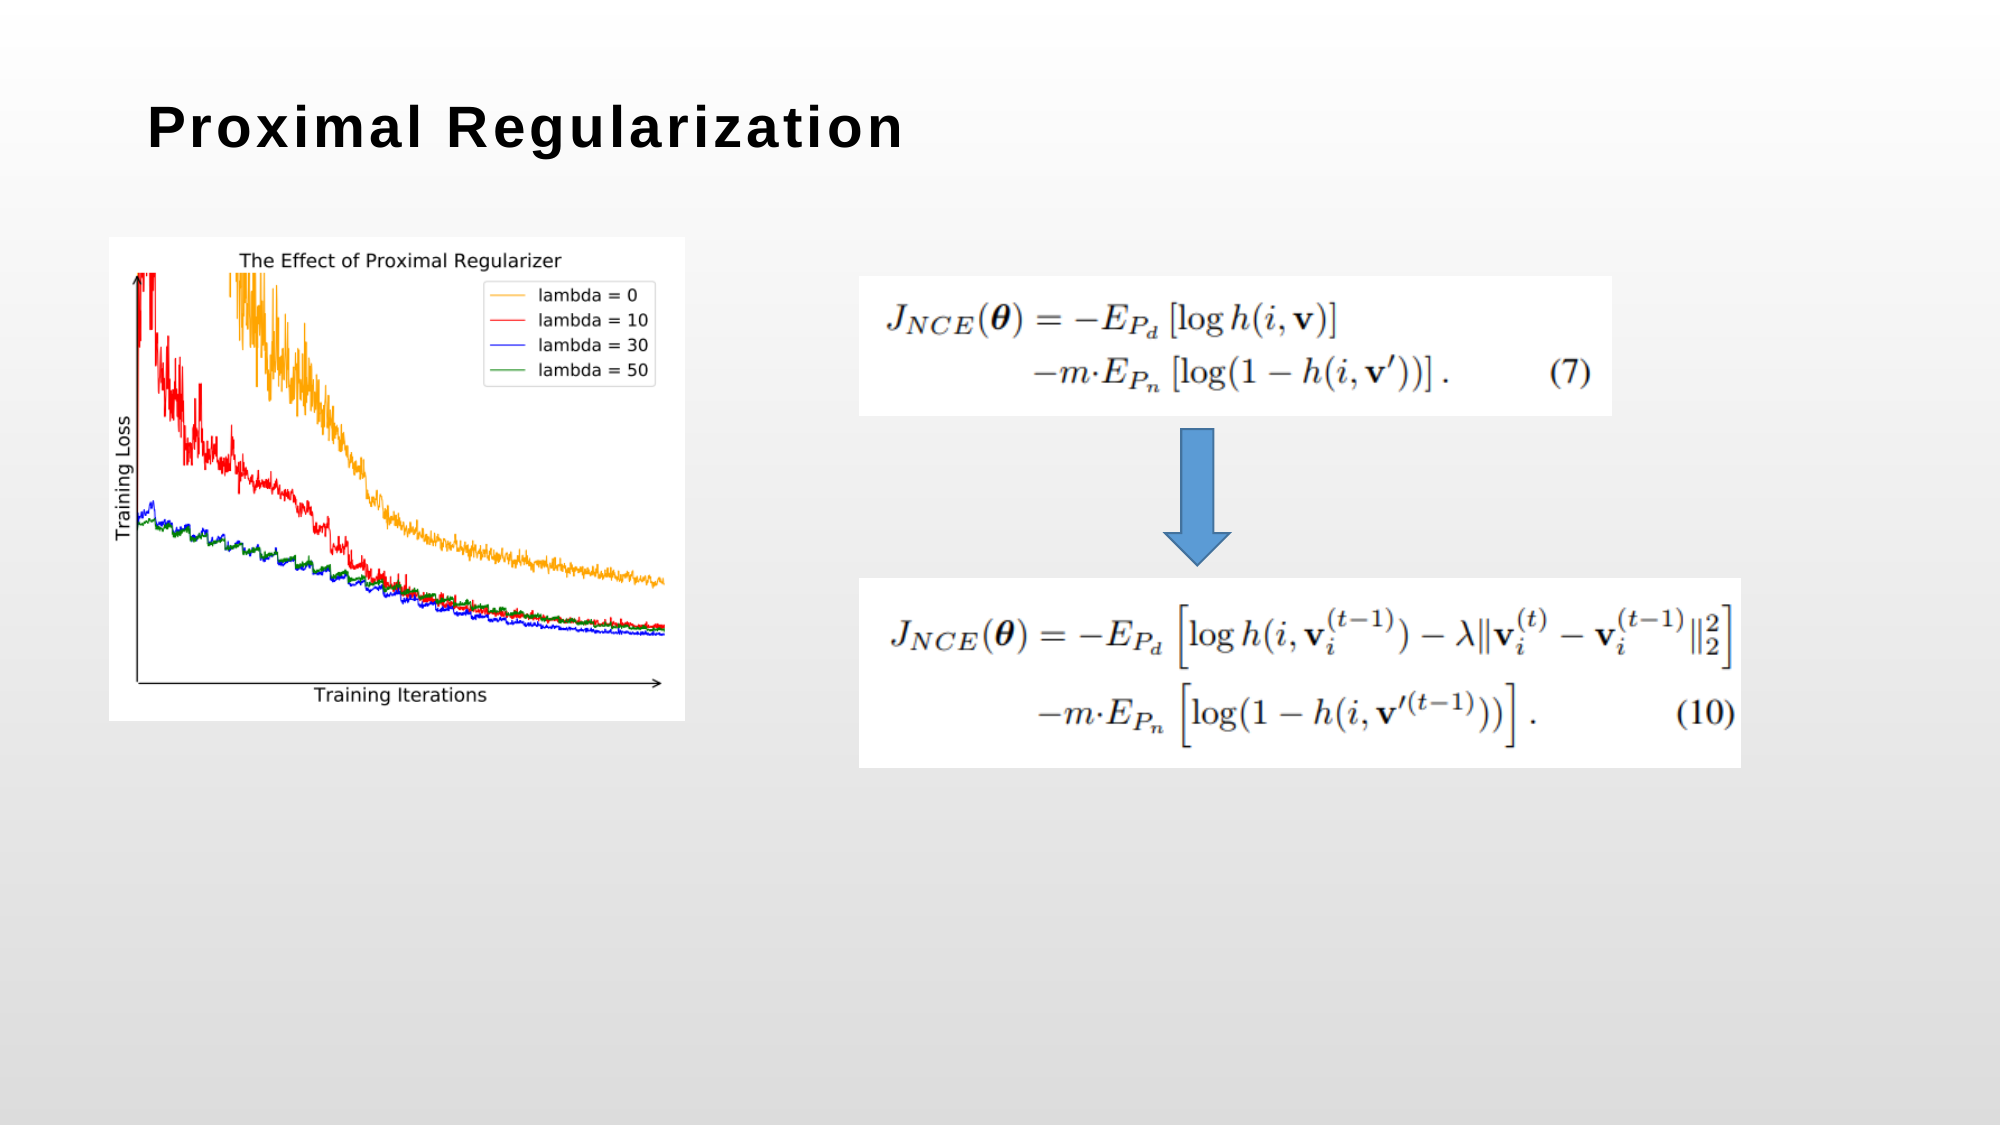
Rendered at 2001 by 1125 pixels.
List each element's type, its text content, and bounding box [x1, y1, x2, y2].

title Proximal Regularization [109, 70, 1891, 178]
picture [859, 578, 1741, 768]
picture [859, 276, 1612, 417]
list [109, 237, 685, 721]
text_box [1162, 428, 1233, 567]
